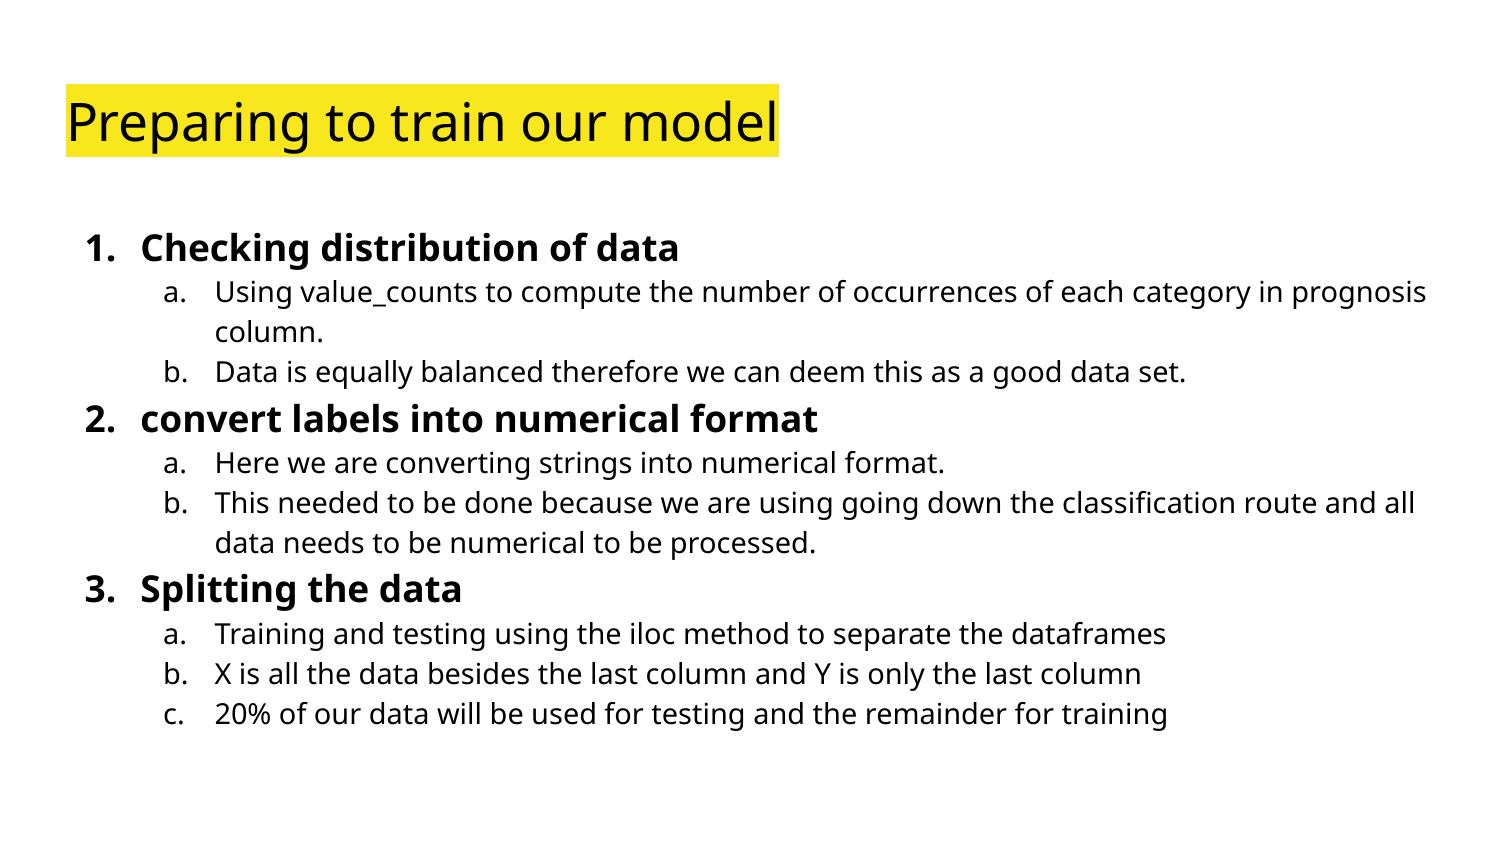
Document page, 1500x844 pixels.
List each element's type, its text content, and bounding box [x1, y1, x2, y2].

title Preparing to train our model [51, 72, 1449, 167]
list Checking distribution of data Using value_counts to compute the number of occurrences of each category in prognosis column. Data is equally balanced therefore we can deem this as a good data set. convert labels into numerical format Here we are converting strings into numerical format. This needed to be done because we are using going down the classification route and all data needs to be numerical to be processed. Splitting the data Training and testing using the iloc method to separate the dataframes X is all the data besides the last column and Y is only the last column 20% of our data will be used for testing and the remainder for training [51, 202, 1449, 750]
